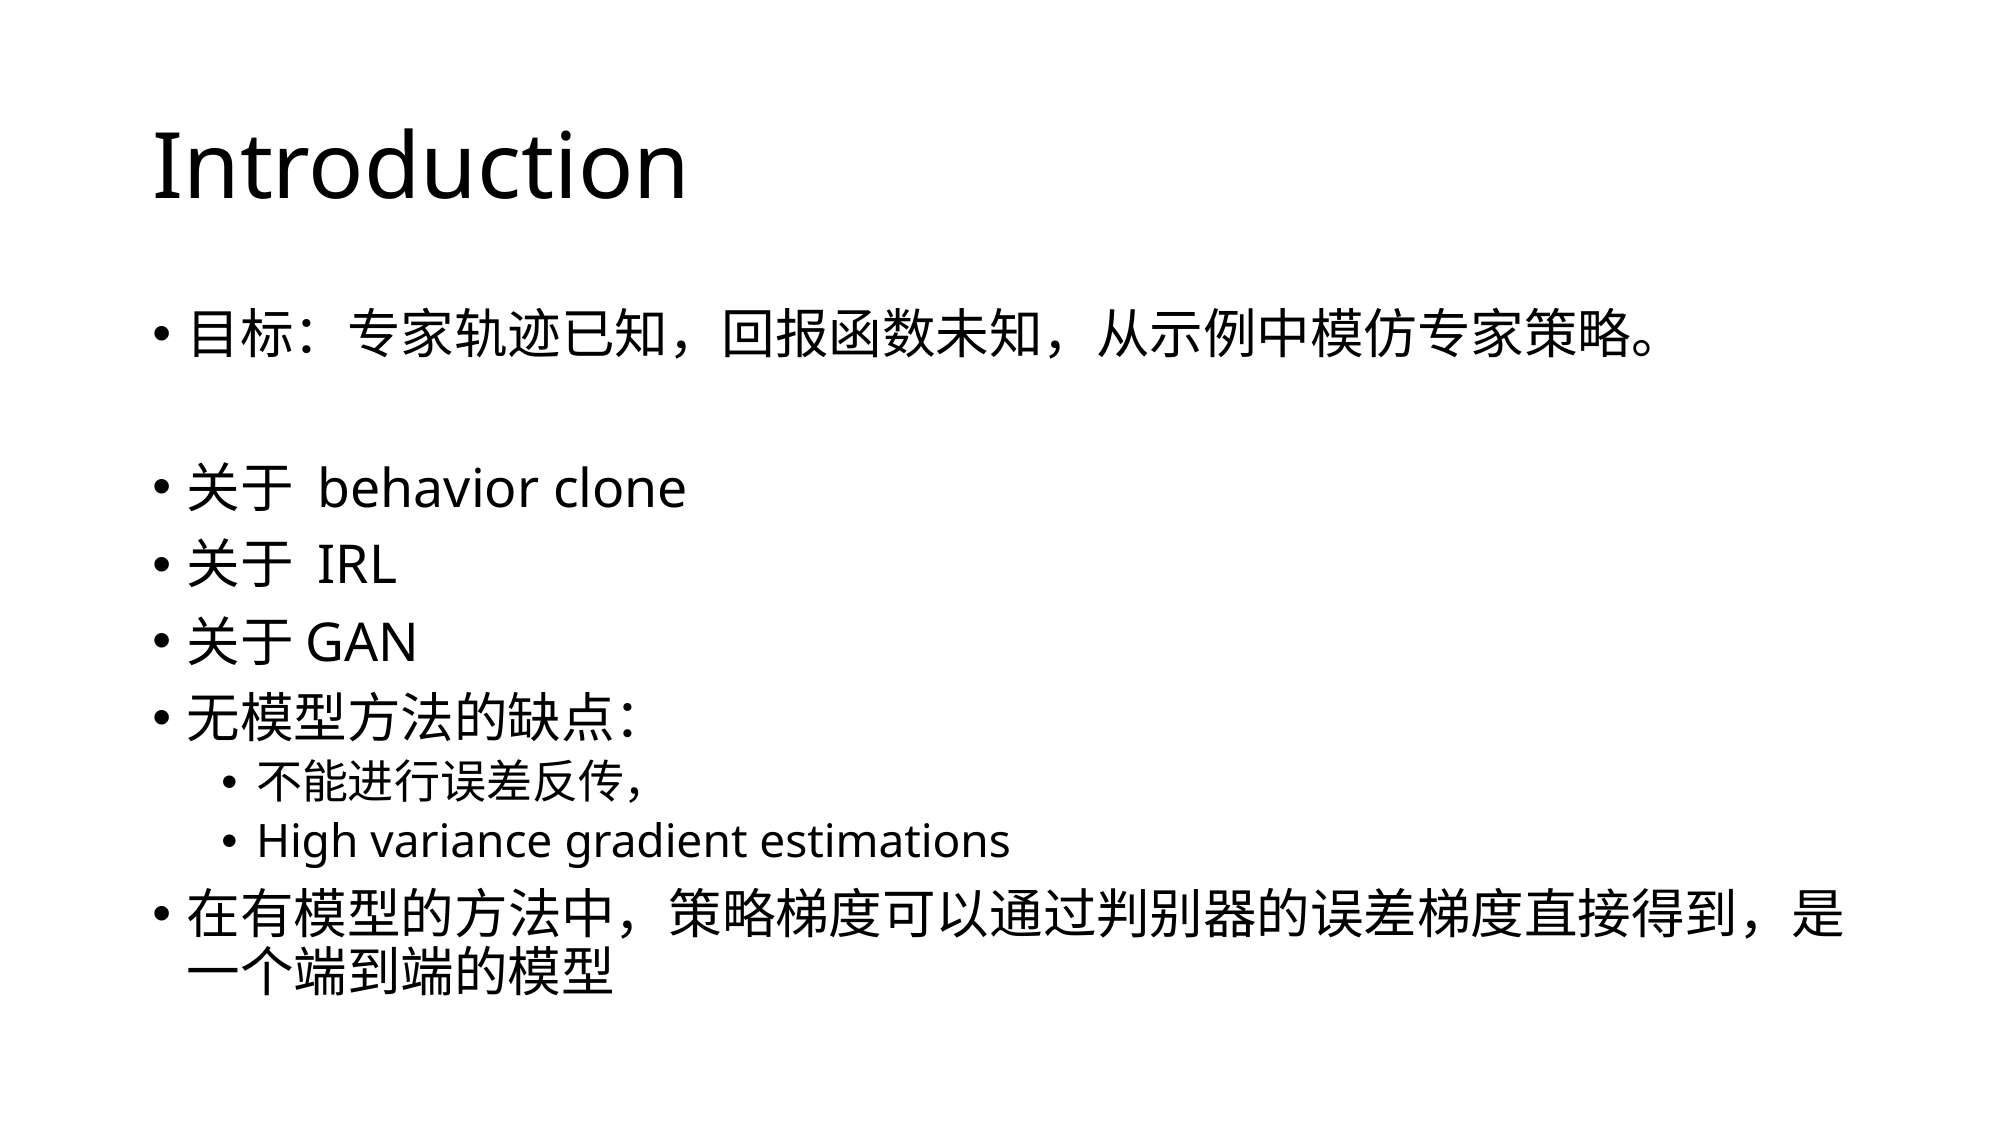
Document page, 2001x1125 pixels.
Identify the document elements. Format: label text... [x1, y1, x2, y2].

list 目标：专家轨迹已知，回报函数未知，从示例中模仿专家策略。 关于 behavior clone 关于 IRL 关于GAN 无模型方法的缺点： 不能进行误差反传， High variance gradient estimations 在有模型的方法中，策略梯度可以通过判别器的误差梯度直接得到，是一个端到端的模型 [137, 299, 1863, 1014]
title Introduction [137, 59, 1863, 278]
